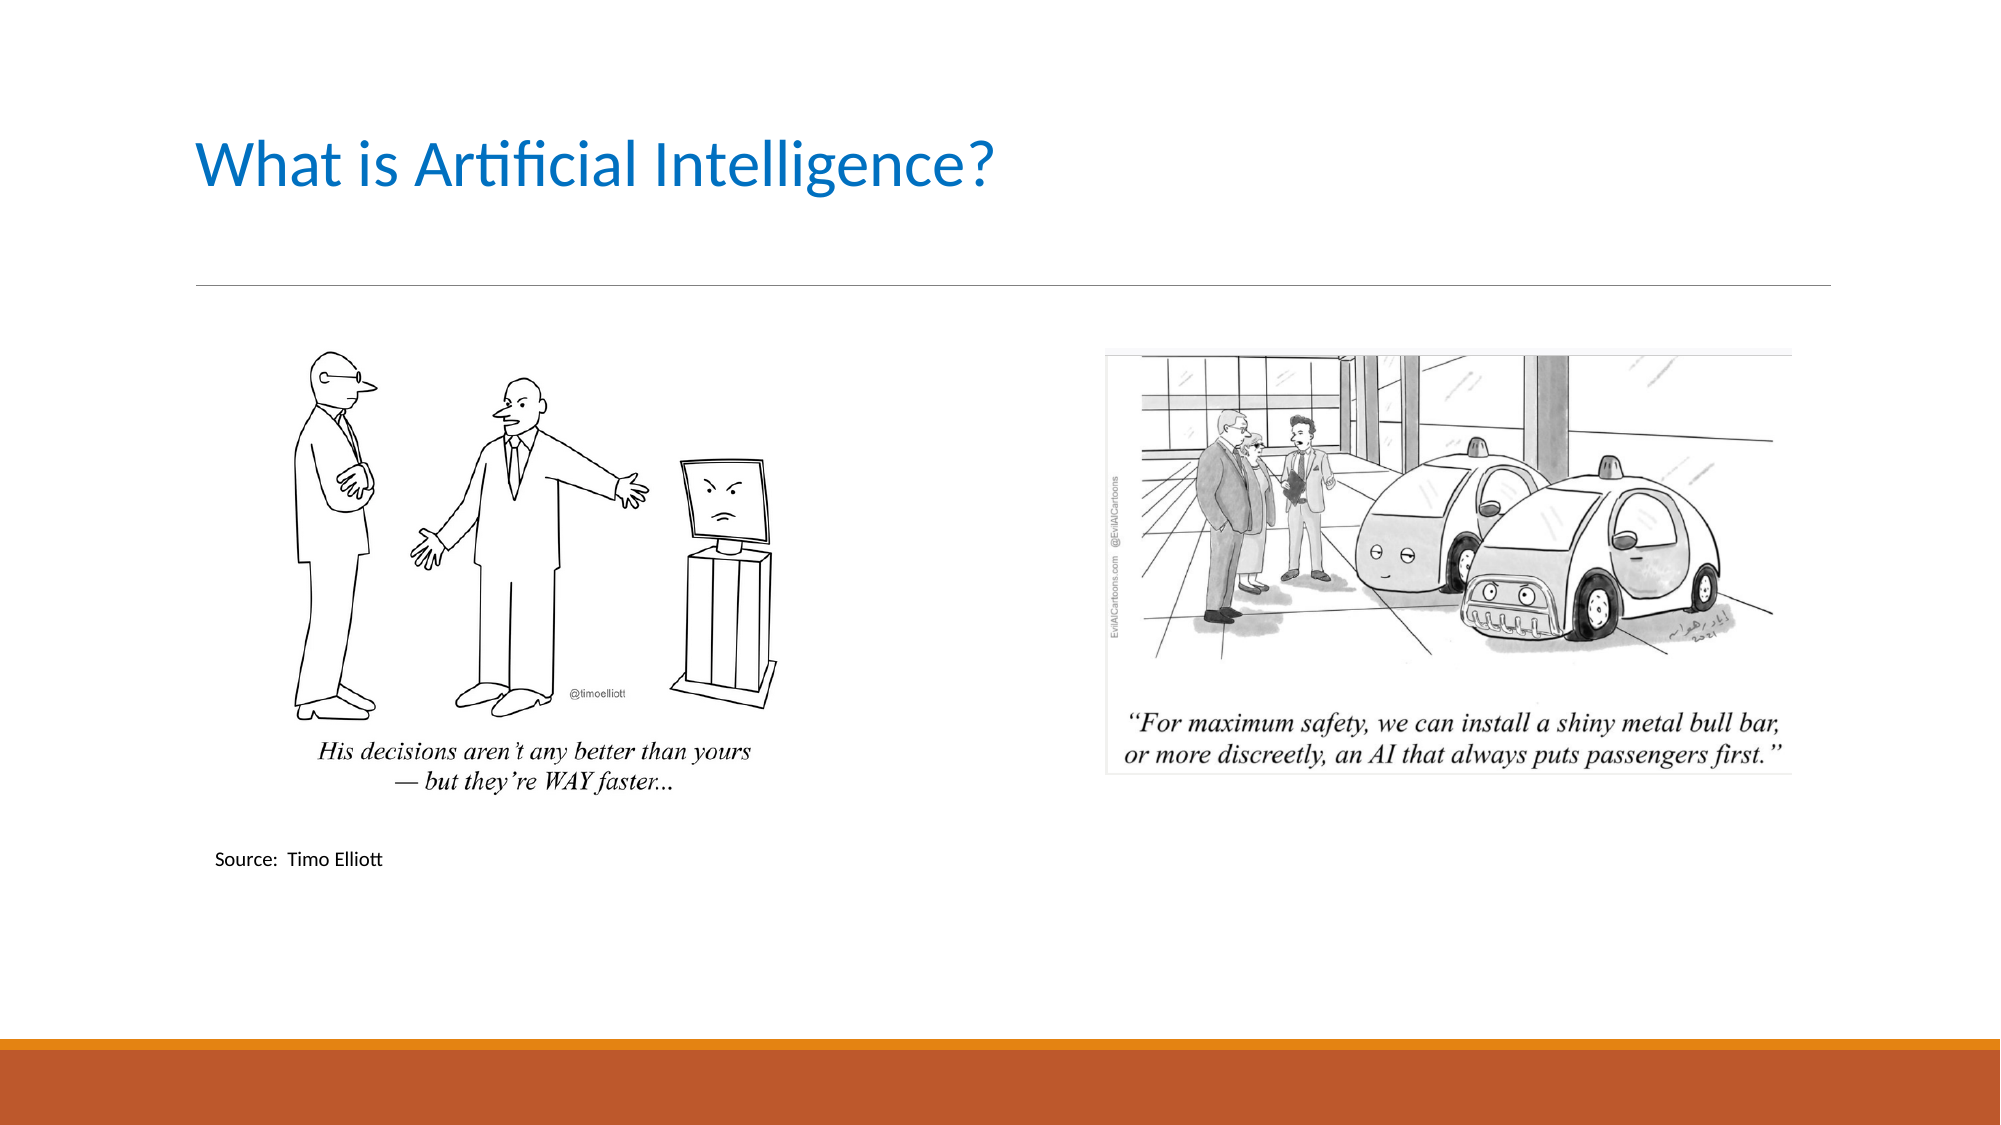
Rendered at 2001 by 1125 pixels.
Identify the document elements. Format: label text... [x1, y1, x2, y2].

picture [1105, 348, 1792, 776]
title What is Artificial Intelligence? [180, 47, 1830, 285]
picture [197, 311, 833, 812]
text_box Source: Timo Elliott [200, 838, 399, 879]
